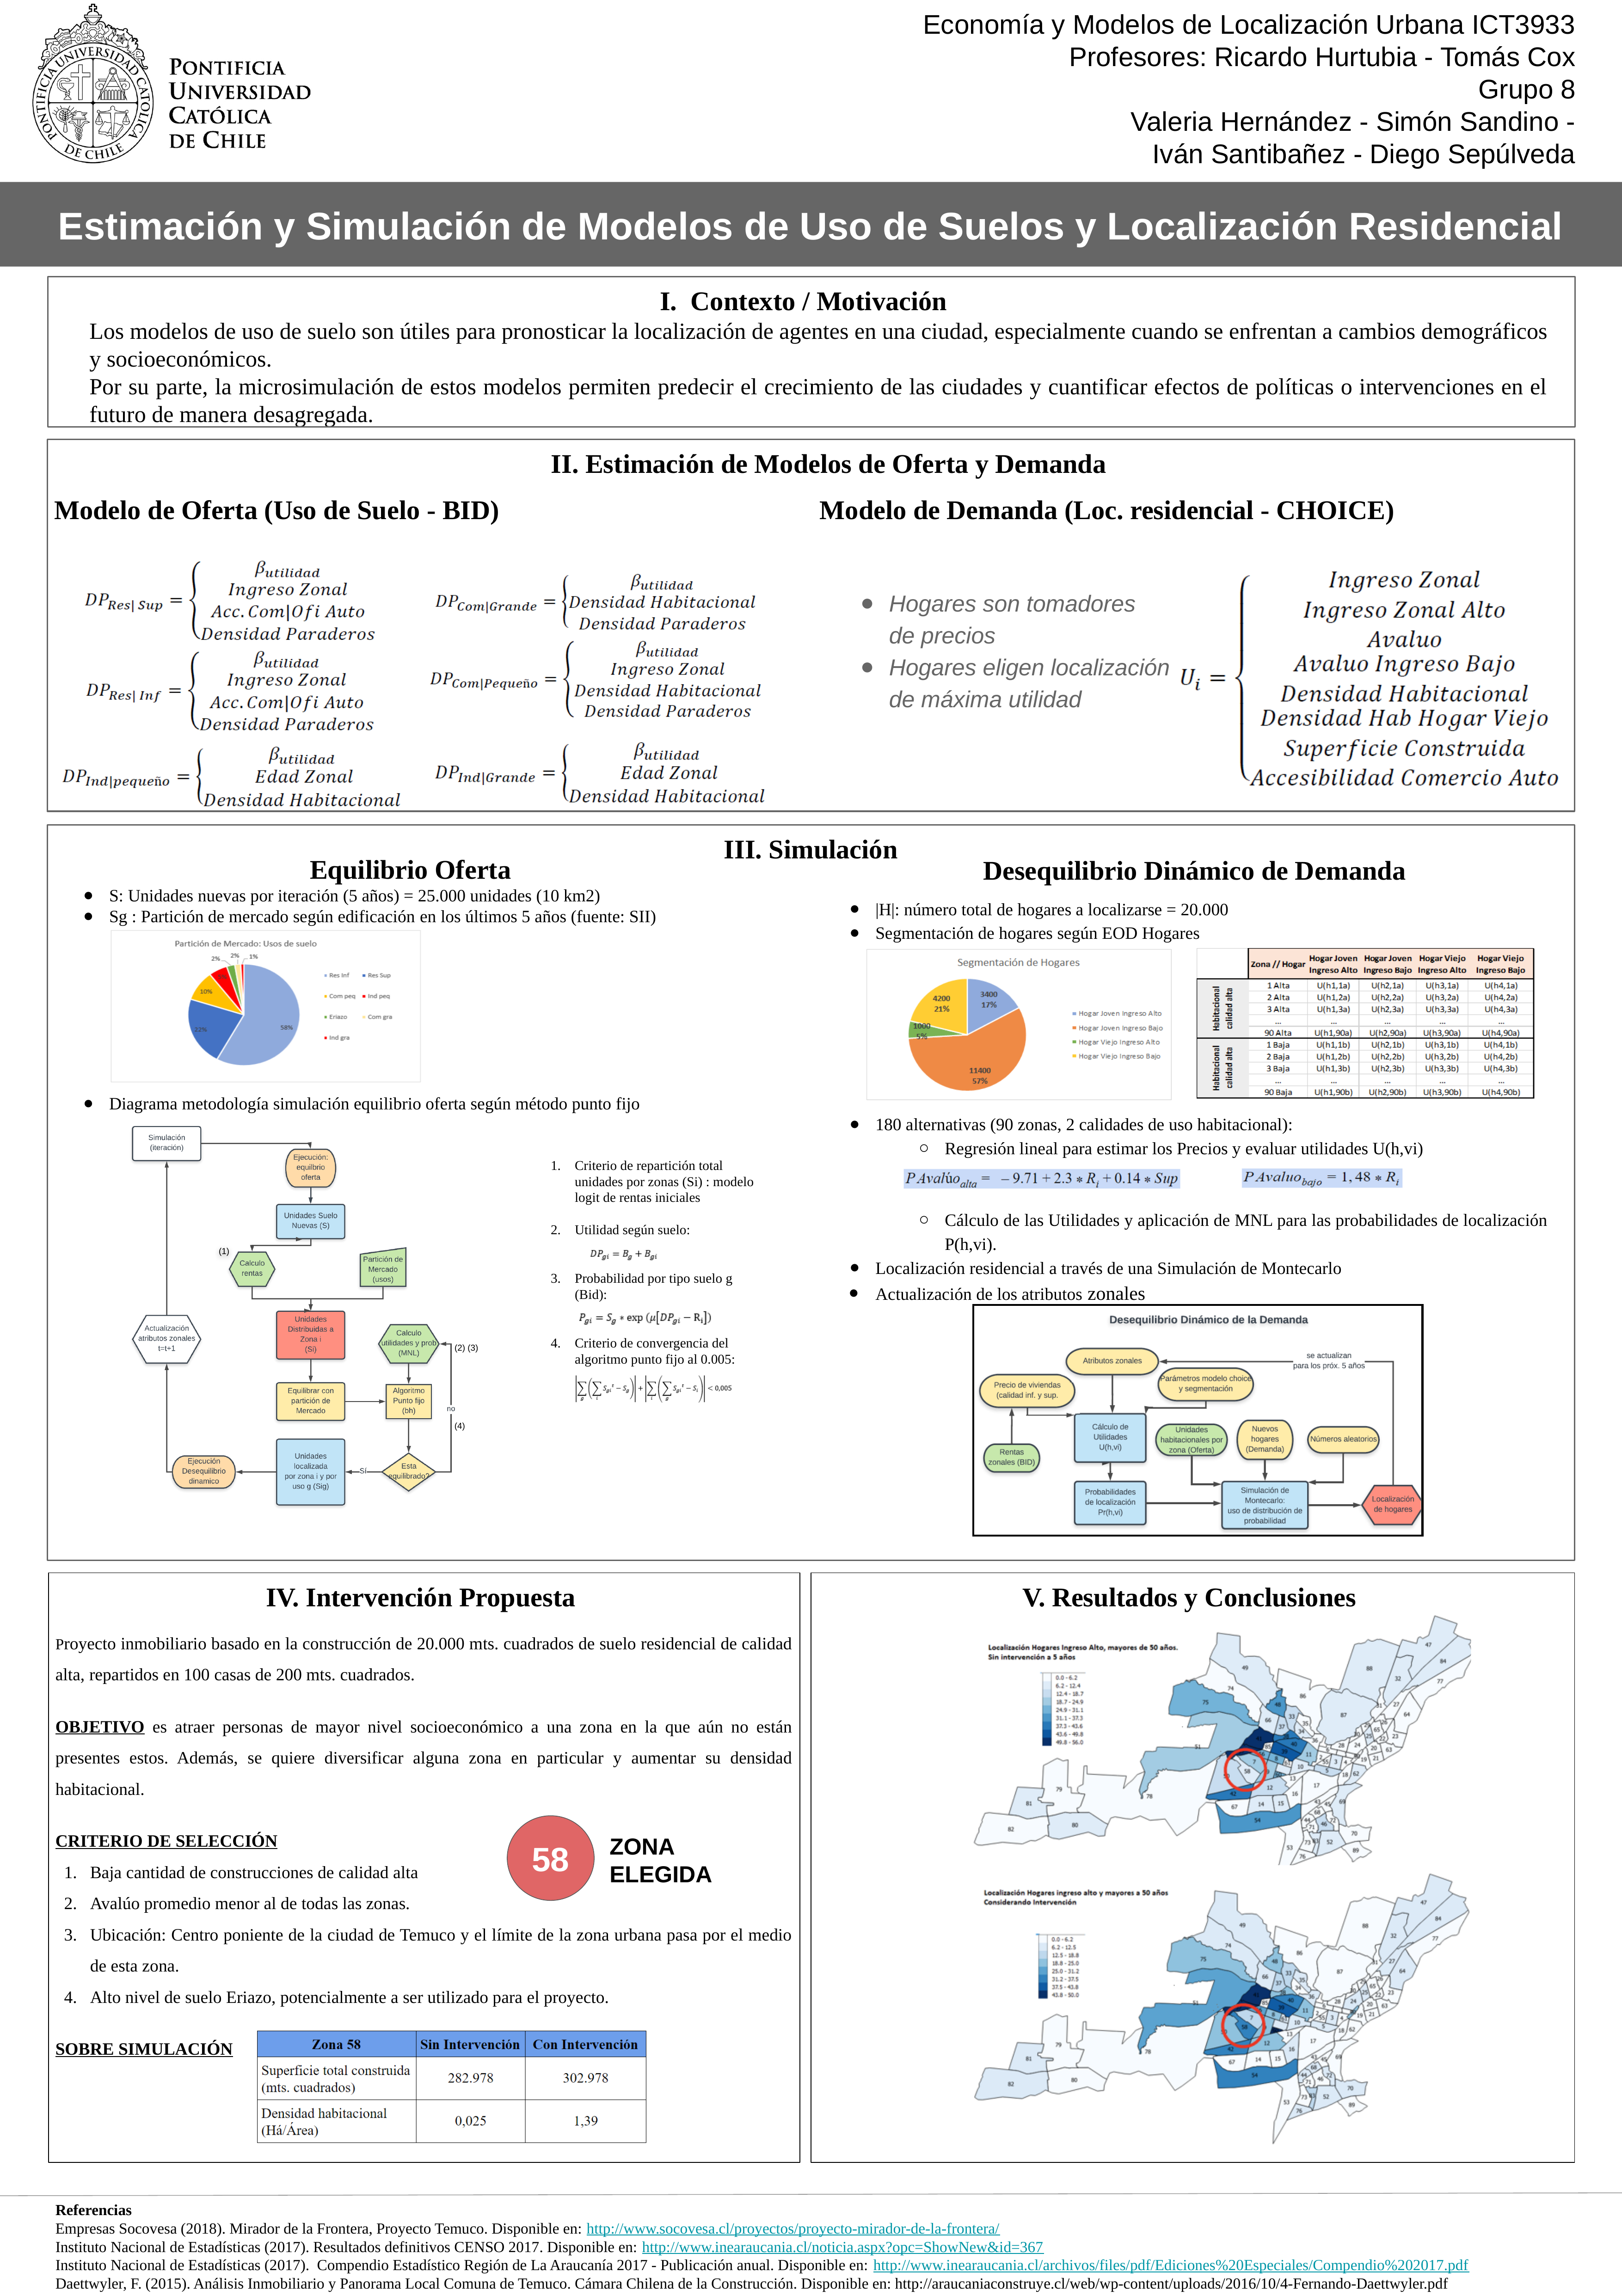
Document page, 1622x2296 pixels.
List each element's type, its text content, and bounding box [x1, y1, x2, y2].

text_box III. Simulación [47, 825, 1575, 1561]
text_box V. Resultados y Conclusiones [811, 1573, 1575, 2162]
text_box ZONA ELEGIDA [602, 1825, 768, 1892]
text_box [0, 2192, 1622, 2196]
picture [896, 1161, 1186, 1195]
picture [974, 1305, 1422, 1535]
picture [77, 555, 383, 734]
text_box Economía y Modelos de Localización Urbana ICT3933 Profesores: Ricardo Hurtubia - Tomás Cox Grupo 8 Valeria Hernández - Simón Sandino - Iván Santibañez - Diego Sepúlveda [352, 0, 1583, 164]
picture [577, 1308, 717, 1331]
picture [429, 738, 768, 813]
text_box [47, 439, 1575, 812]
picture [866, 949, 1172, 1100]
picture [255, 2029, 649, 2146]
picture [58, 743, 404, 811]
picture [11, 0, 327, 172]
text_box 58 [507, 1816, 595, 1901]
text_box Referencias Empresas Socovesa (2018). Mirador de la Frontera, Proyecto Temuco. Disponible en: http://www.socovesa.cl/proyectos/proyecto-mirador-de-la-frontera/ Instituto Nacional de Estadísticas (2017). Resultados definitivos CENSO 2017. Disponible en: http://www.inearaucania.cl/noticia.aspx?opc=ShowNew&id=367 Instituto Nacional de Estadísticas (2017). Compendio Estadístico Región de La Araucanía 2017 - Publicación anual. Disponible en: http://www.inearaucania.cl/archivos/files/pdf/Ediciones%20Especiales/Compendio%202017.pdf Daettwyler, F. (2015). Análisis Inmobiliario y Panorama Local Comuna de Temuco. Cámara Chilena de la Construcción. Disponible en: http://araucaniaconstruye.cl/web/wp-content/uploads/2016/10/4-Fernando-Daettwyler.pdf [48, 2201, 1622, 2291]
picture [424, 571, 779, 729]
picture [109, 928, 424, 1086]
picture [558, 1238, 677, 1269]
picture [569, 1370, 743, 1409]
picture [973, 1615, 1471, 2148]
text_box [48, 276, 1575, 427]
picture [1171, 565, 1572, 795]
text_box Estimación y Simulación de Modelos de Uso de Suelos y Localización Residencial [0, 182, 1622, 267]
picture [1197, 948, 1535, 1099]
picture [1240, 1167, 1405, 1190]
text_box IV. Intervención Propuesta Proyecto inmobiliario basado en la construcción de 20.000 mts. cuadrados de suelo residencial de calidad alta, repartidos en 100 casas de 200 mts. cuadrados. OBJETIVO es atraer personas de mayor nivel socioeconómico a una zona en la que aún no están presentes estos. Además, se quiere diversificar alguna zona en particular y aumentar su densidad habitacional. CRITERIO DE SELECCIÓN Baja cantidad de construcciones de calidad alta Avalúo promedio menor al de todas las zonas. Ubicación: Centro poniente de la ciudad de Temuco y el límite de la zona urbana pasa por el medio de esta zona. Alto nivel de suelo Eriazo, potencialmente a ser utilizado para el proyecto. SOBRE SIMULACIÓN [48, 1573, 800, 2162]
picture [121, 1115, 467, 1516]
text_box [67, 845, 1555, 1543]
